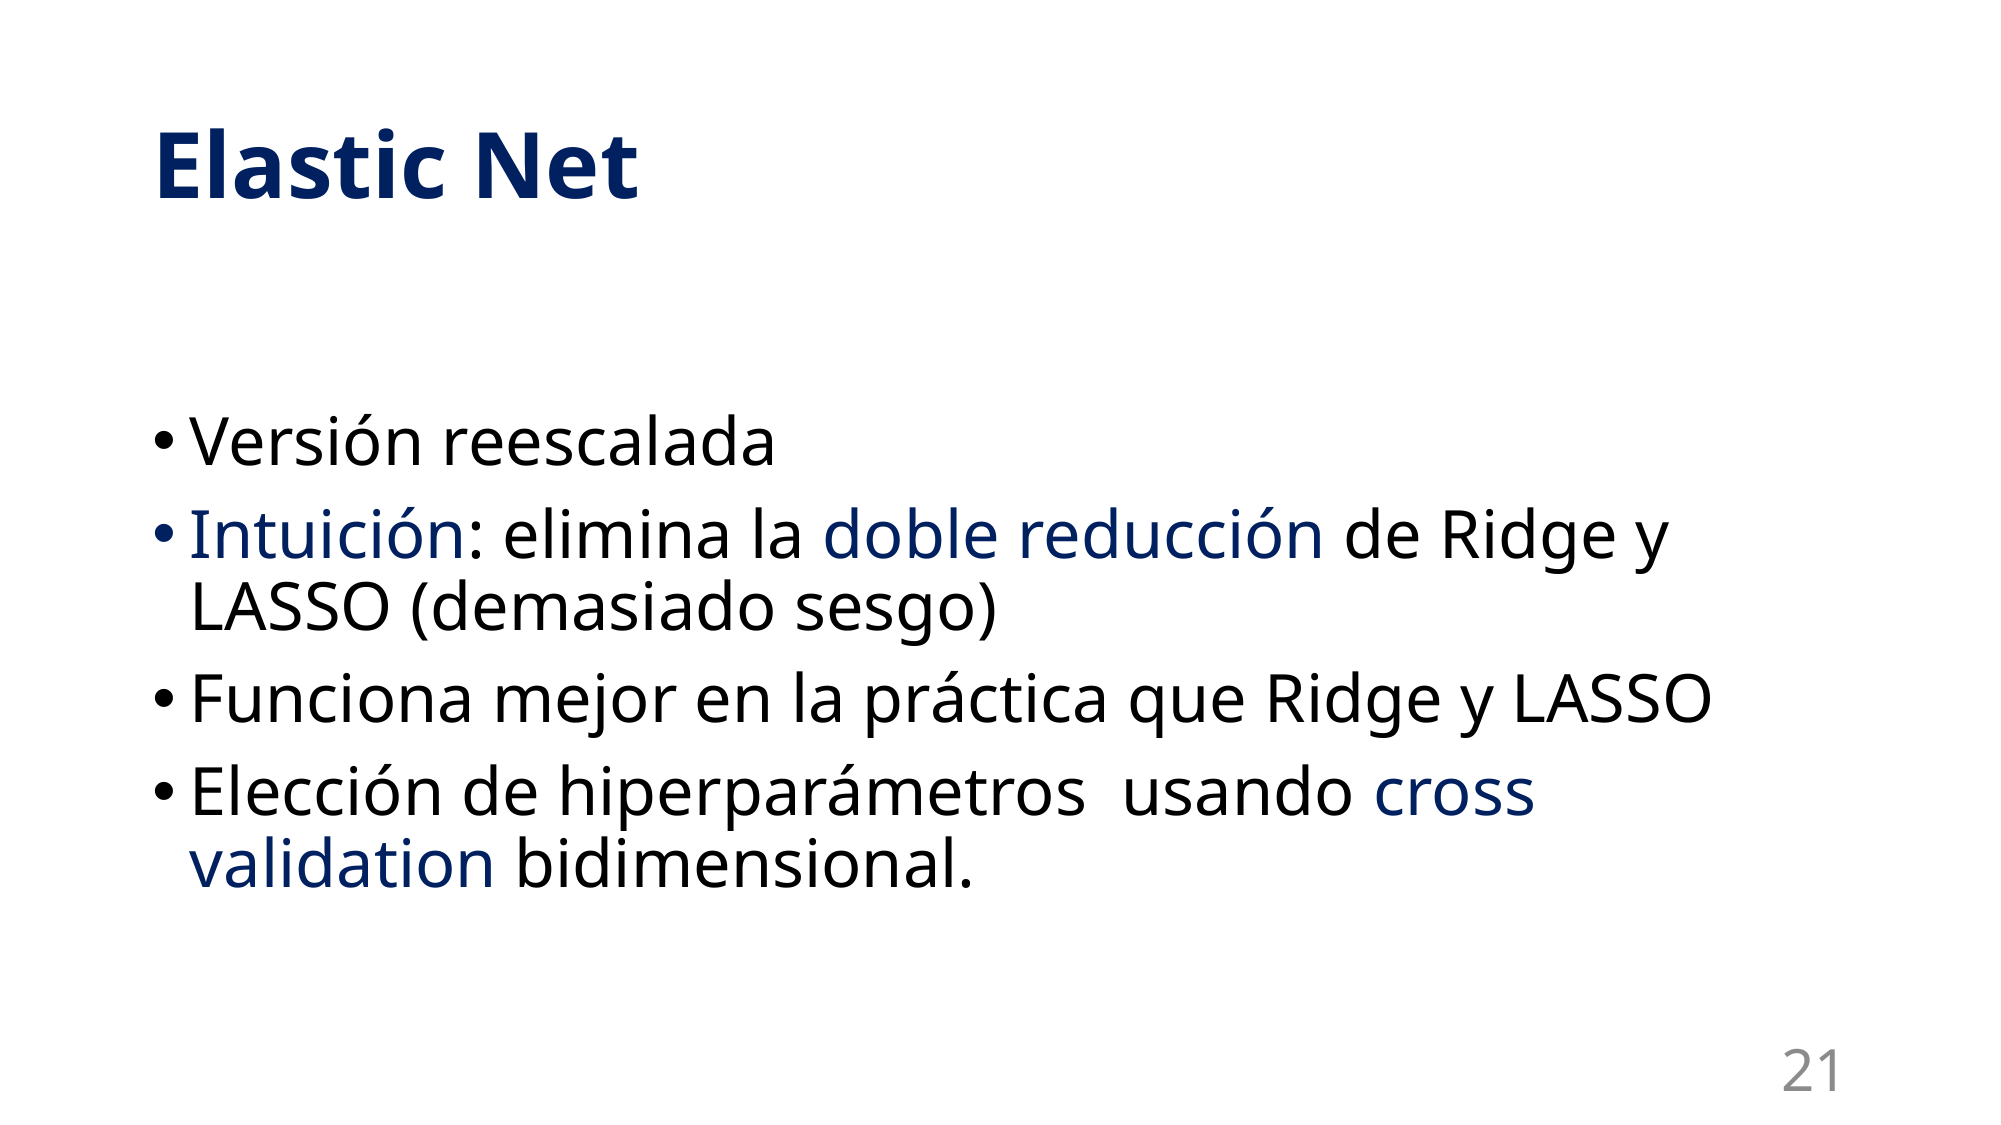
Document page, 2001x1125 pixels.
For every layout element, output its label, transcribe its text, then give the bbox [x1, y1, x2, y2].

title Elastic Net [137, 59, 1863, 278]
slide_number 21 [1412, 1042, 1863, 1103]
